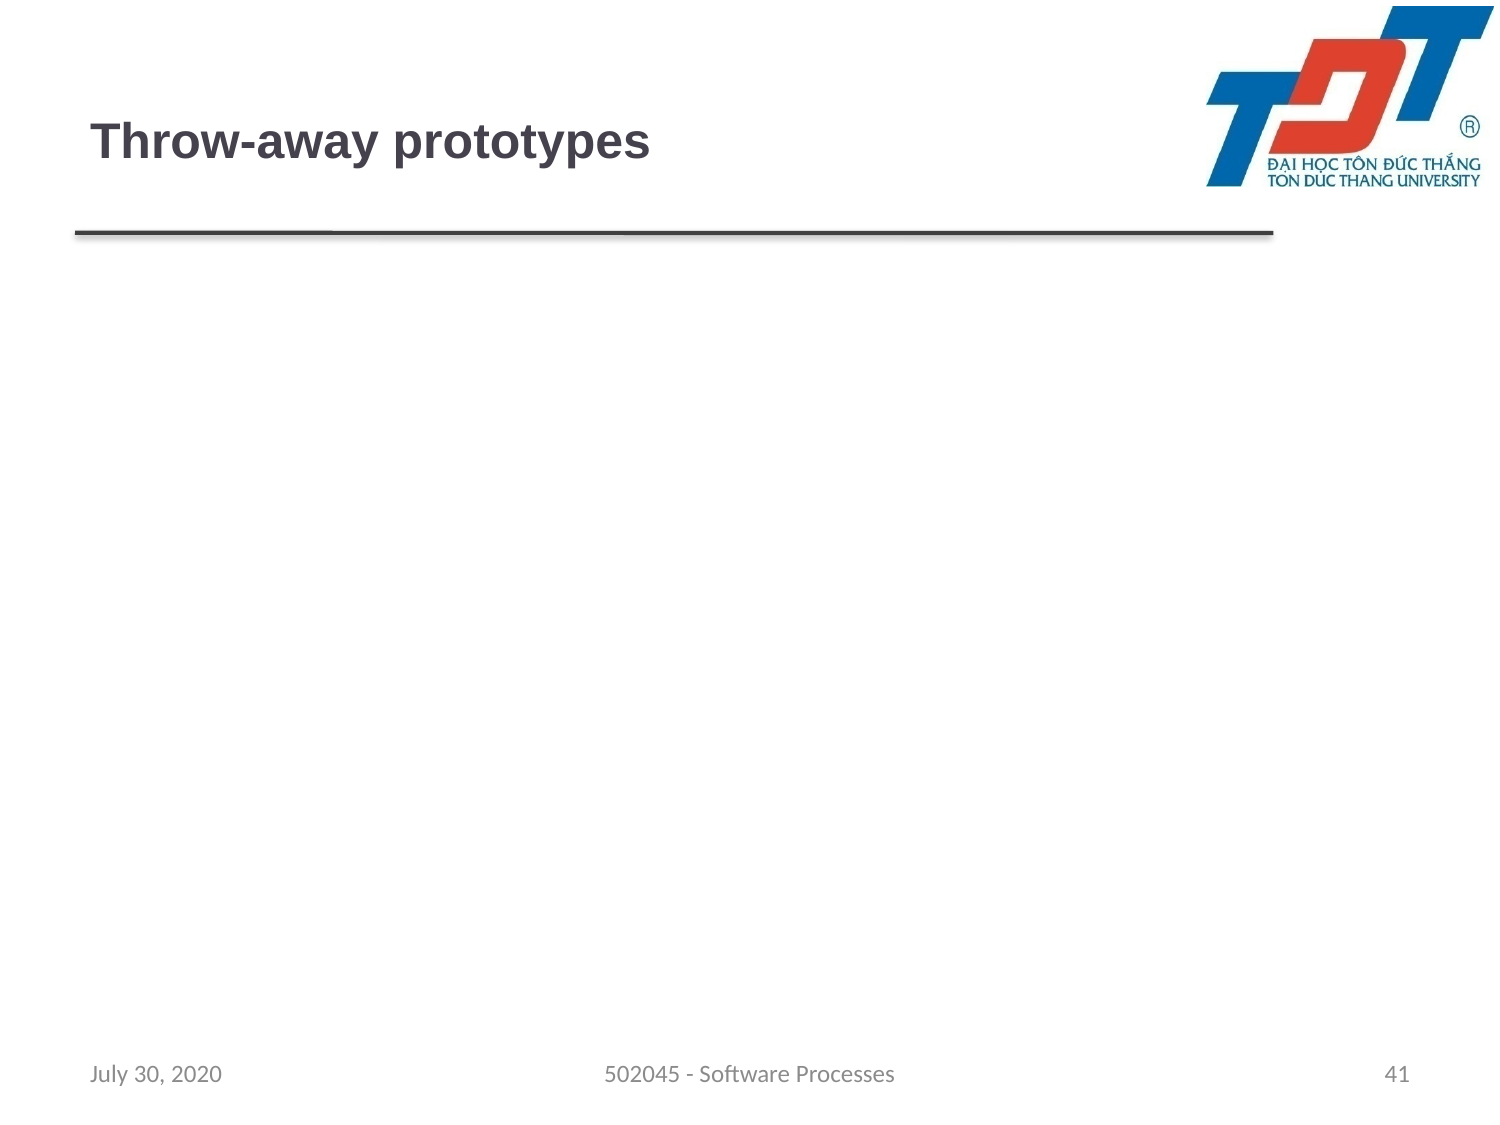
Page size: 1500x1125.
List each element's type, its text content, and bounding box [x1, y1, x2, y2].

picture [1206, 6, 1494, 187]
footer 502045 - Software Processes [512, 1042, 988, 1103]
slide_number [75, 1042, 425, 1103]
slide_number 41 [1074, 1042, 1425, 1103]
title Throw-away prototypes [74, 44, 1272, 233]
